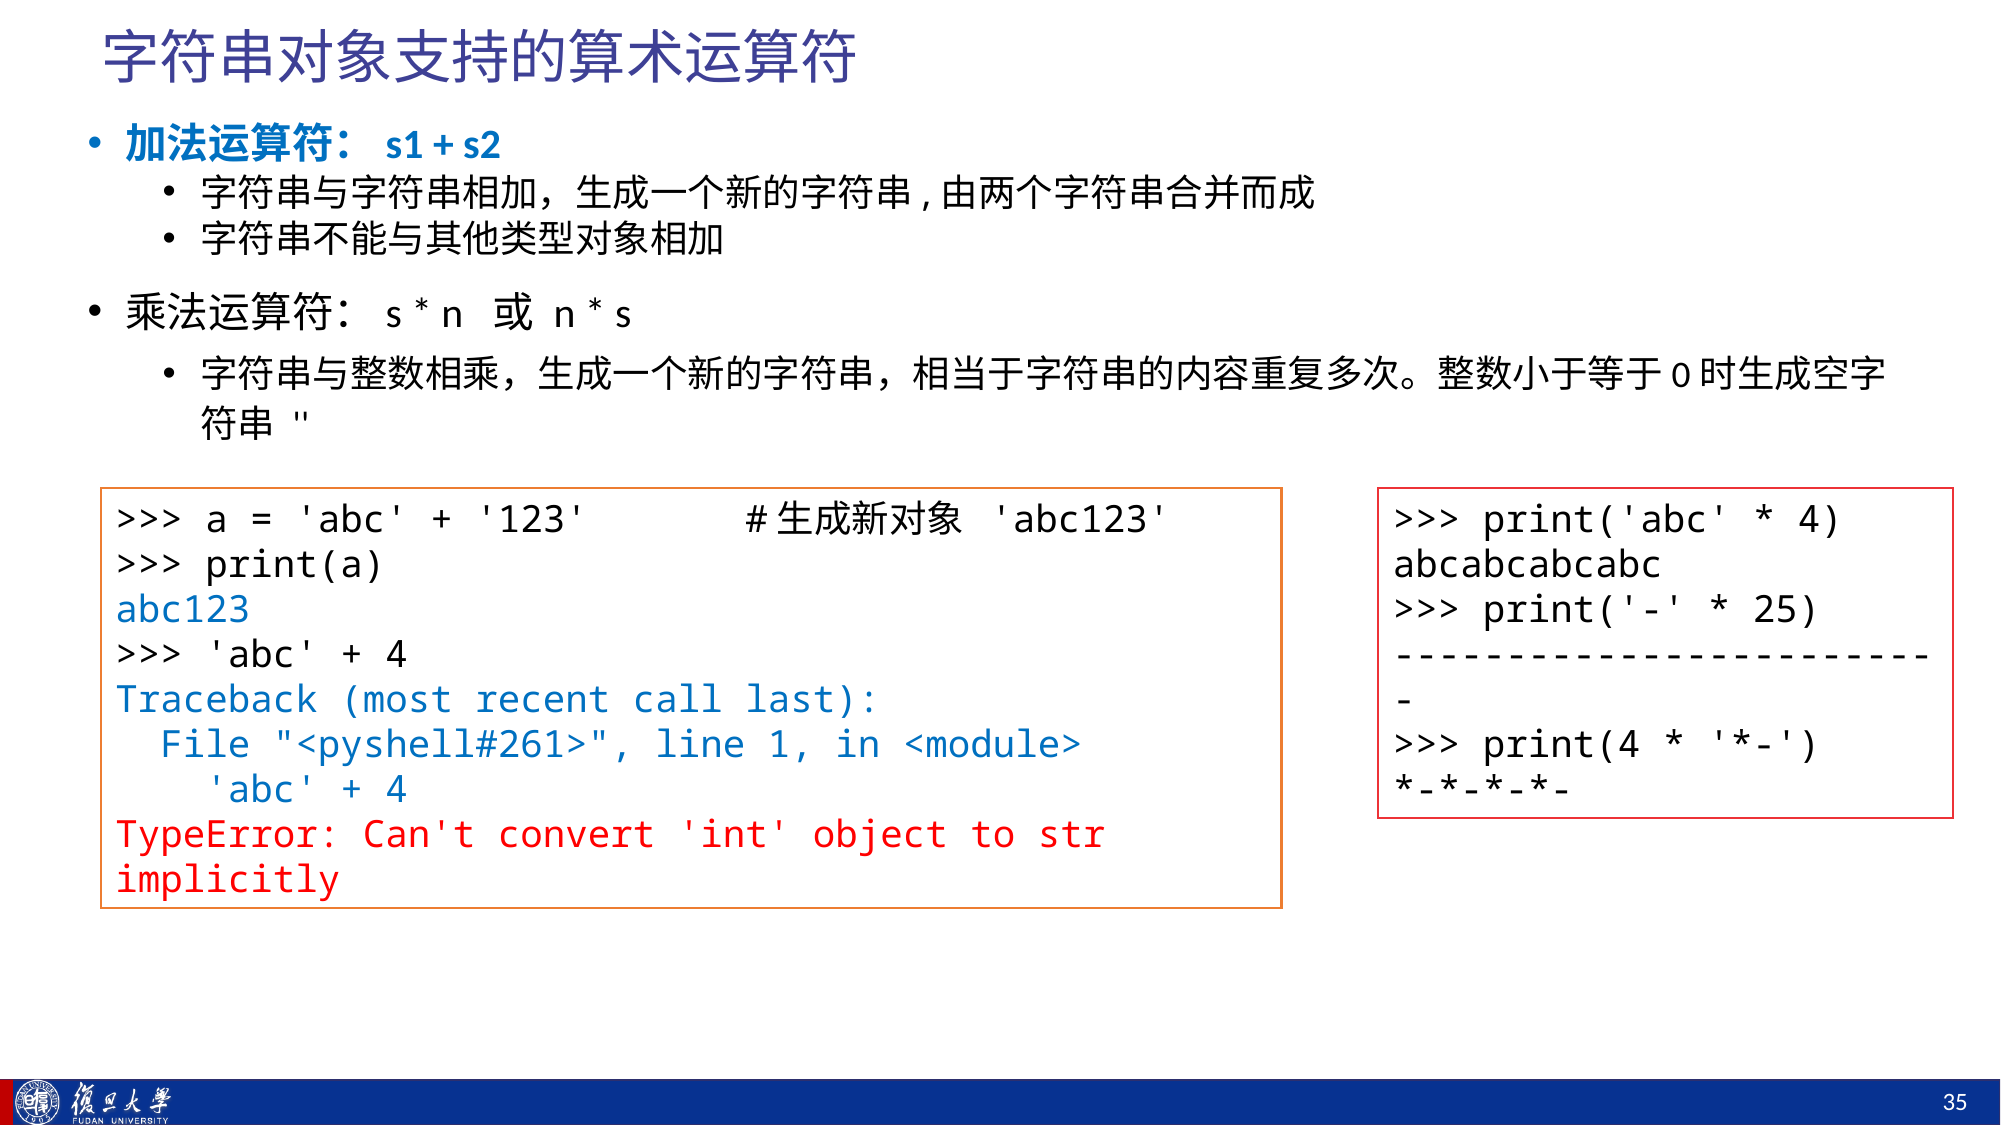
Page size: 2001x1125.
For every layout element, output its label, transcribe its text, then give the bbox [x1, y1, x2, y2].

list 加法运算符：s1 + s2 字符串与字符串相加，生成一个新的字符串,由两个字符串合并而成 字符串不能与其他类型对象相加 乘法运算符：s * n 或 n * s 字符串与整数相乘，生成一个新的字符串，相当于字符串的内容重复多次。整数小于等于0时生成空字符串 '' [72, 119, 1925, 1042]
title 字符串对象支持的算术运算符 [86, 6, 1925, 113]
text_box >>> print('abc' * 4) abcabcabcabc >>> print('-' * 25) ------------------------- >>> print(4 * '*-') *-*-*-*- [1377, 487, 1954, 819]
picture [12, 1076, 176, 1125]
text_box >>> a = 'abc' + '123' #生成新对象 'abc123' >>> print(a) abc123 >>> 'abc' + 4 Traceback (most recent call last): File "<pyshell#261>", line 1, in <module> 'abc' + 4 TypeError: Can't convert 'int' object to str implicitly [100, 487, 1282, 908]
